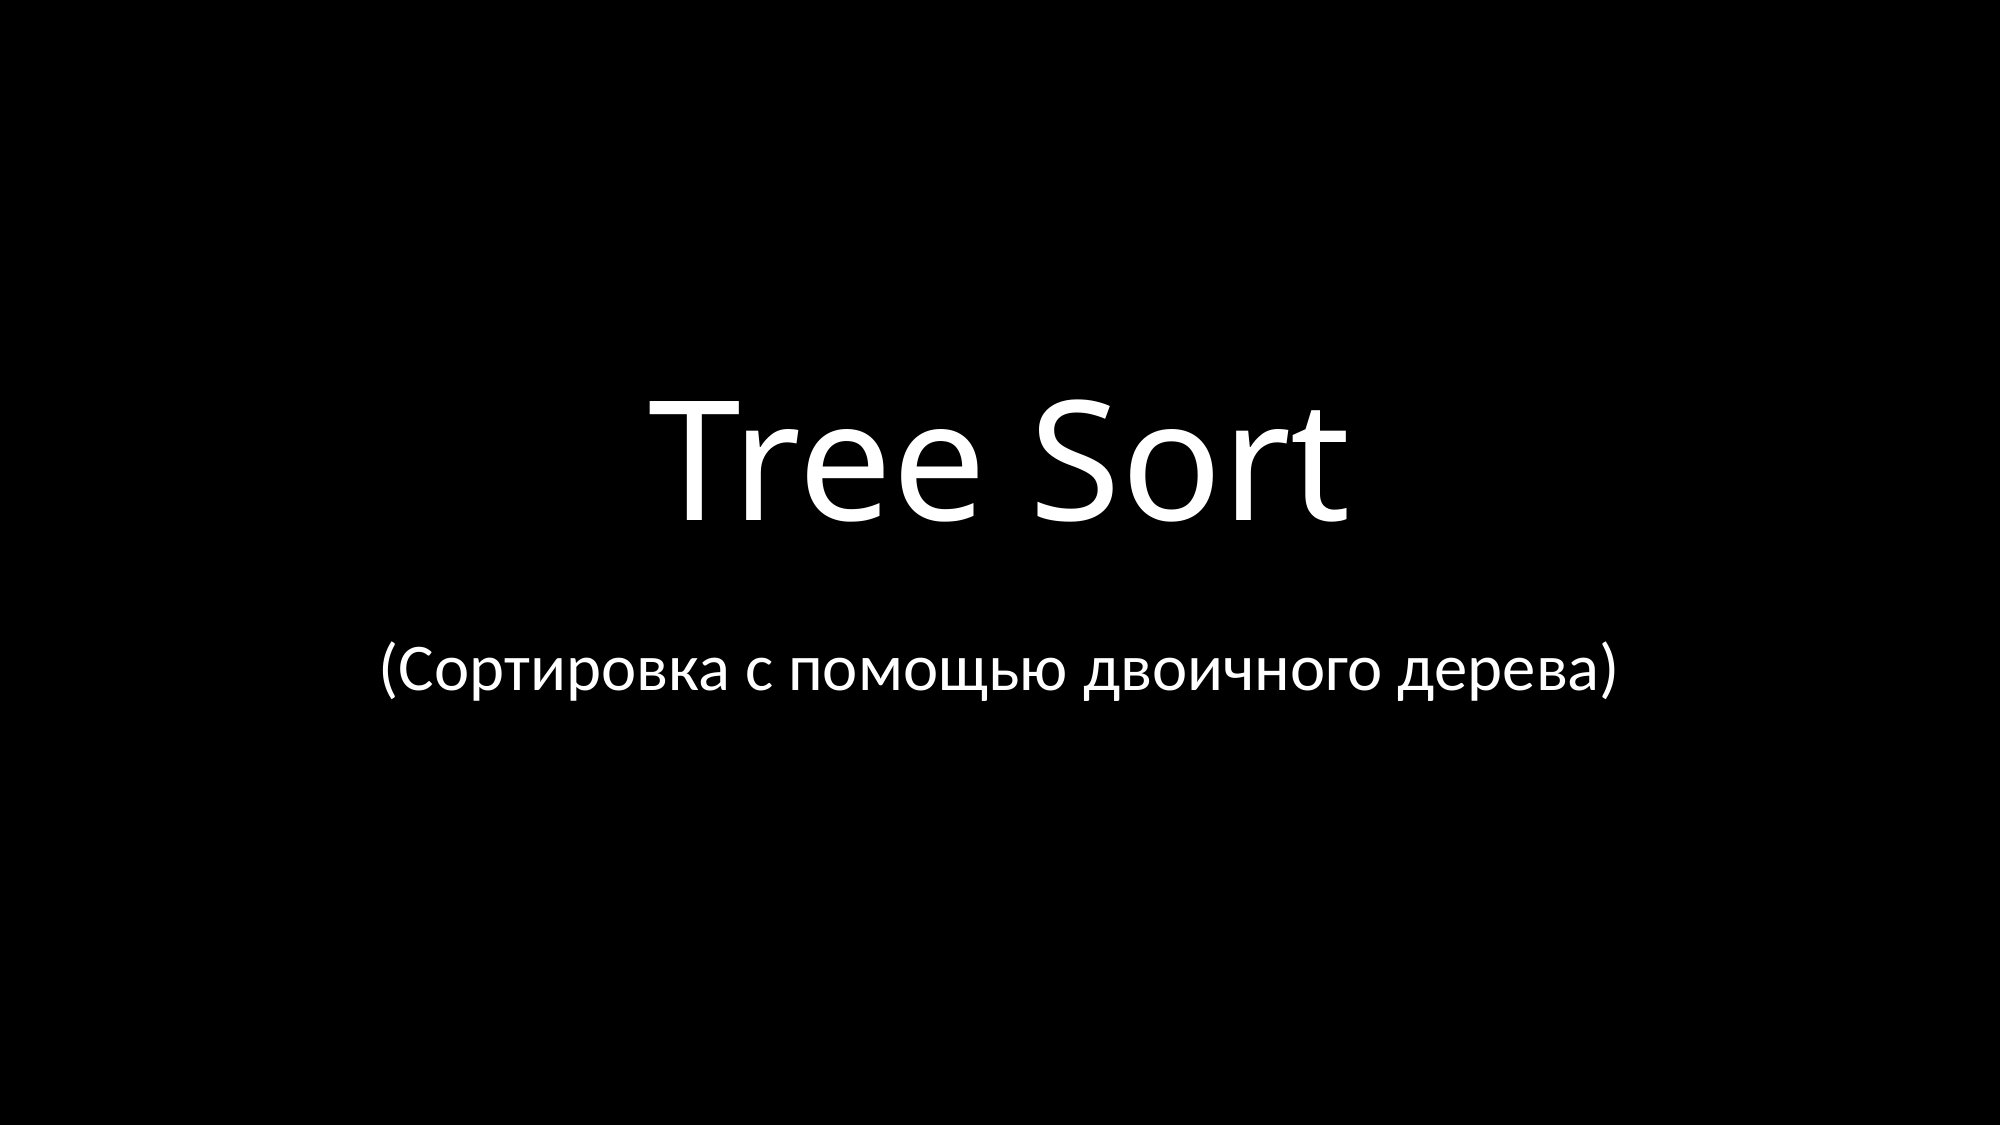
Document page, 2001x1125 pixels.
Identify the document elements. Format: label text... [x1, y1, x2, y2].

subtitle (Сортировка с помощью двоичного дерева) [249, 625, 1750, 897]
title Tree Sort [249, 299, 1750, 565]
